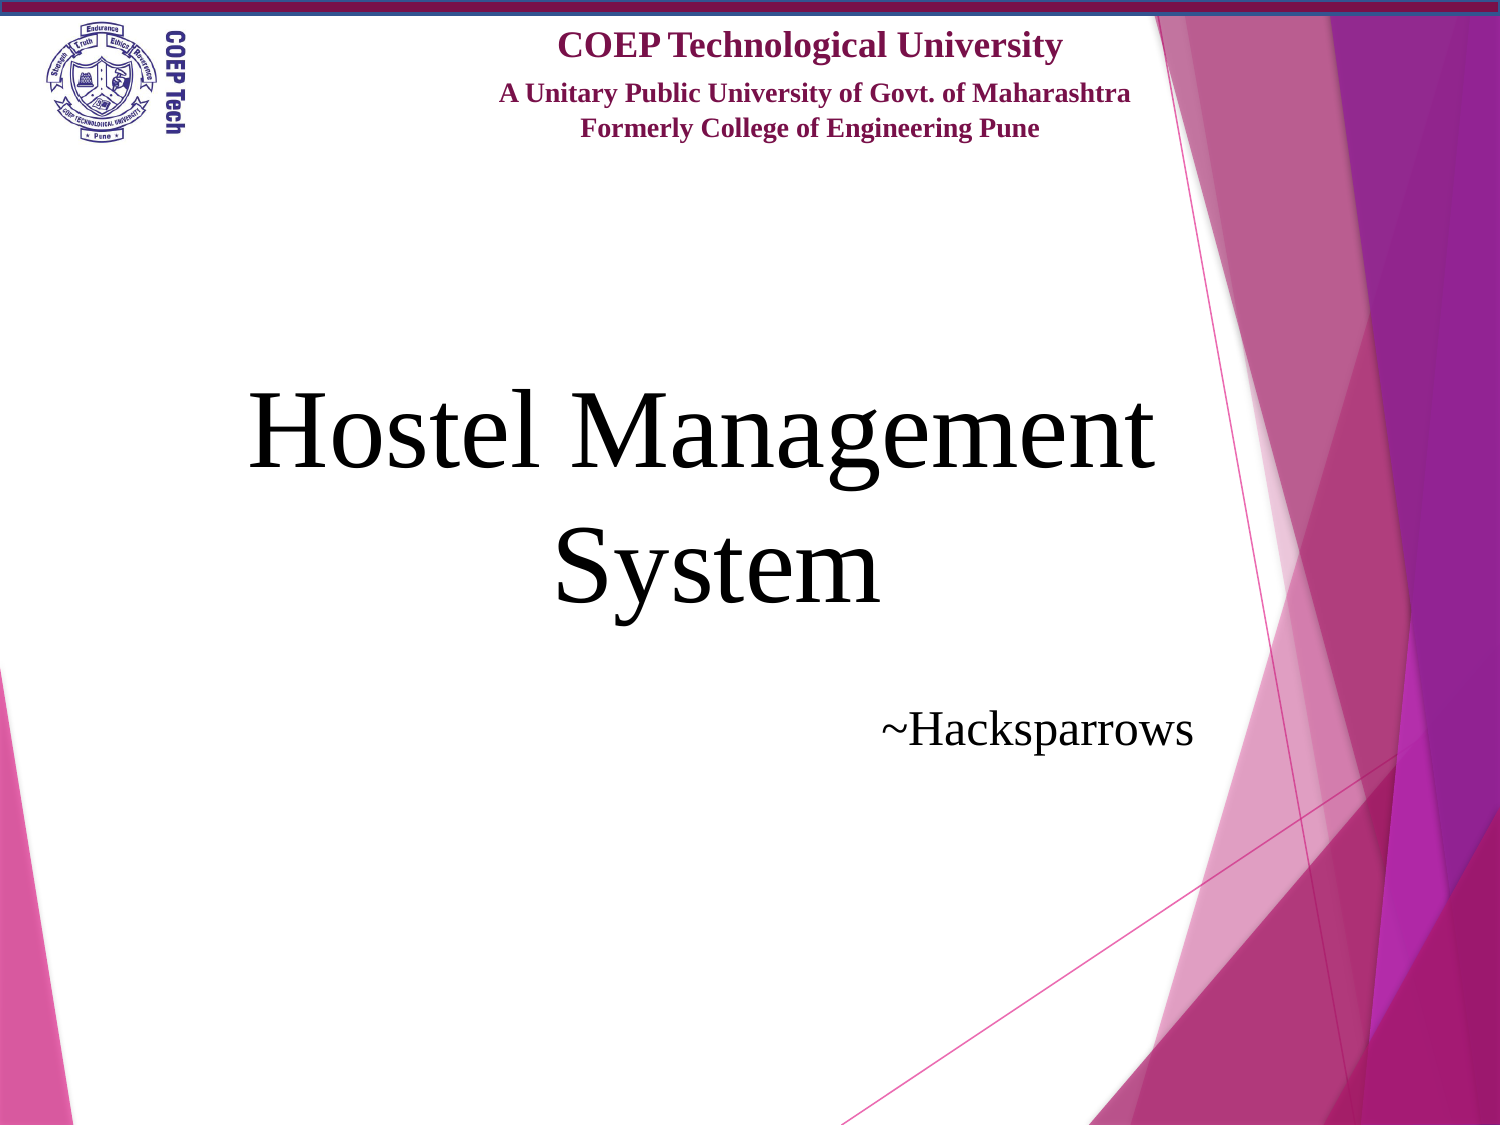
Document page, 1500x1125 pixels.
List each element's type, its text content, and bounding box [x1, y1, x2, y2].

text_box ~Hacksparrows [866, 688, 1234, 763]
text_box Hostel Management System [200, 347, 1234, 633]
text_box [0, 0, 1500, 152]
